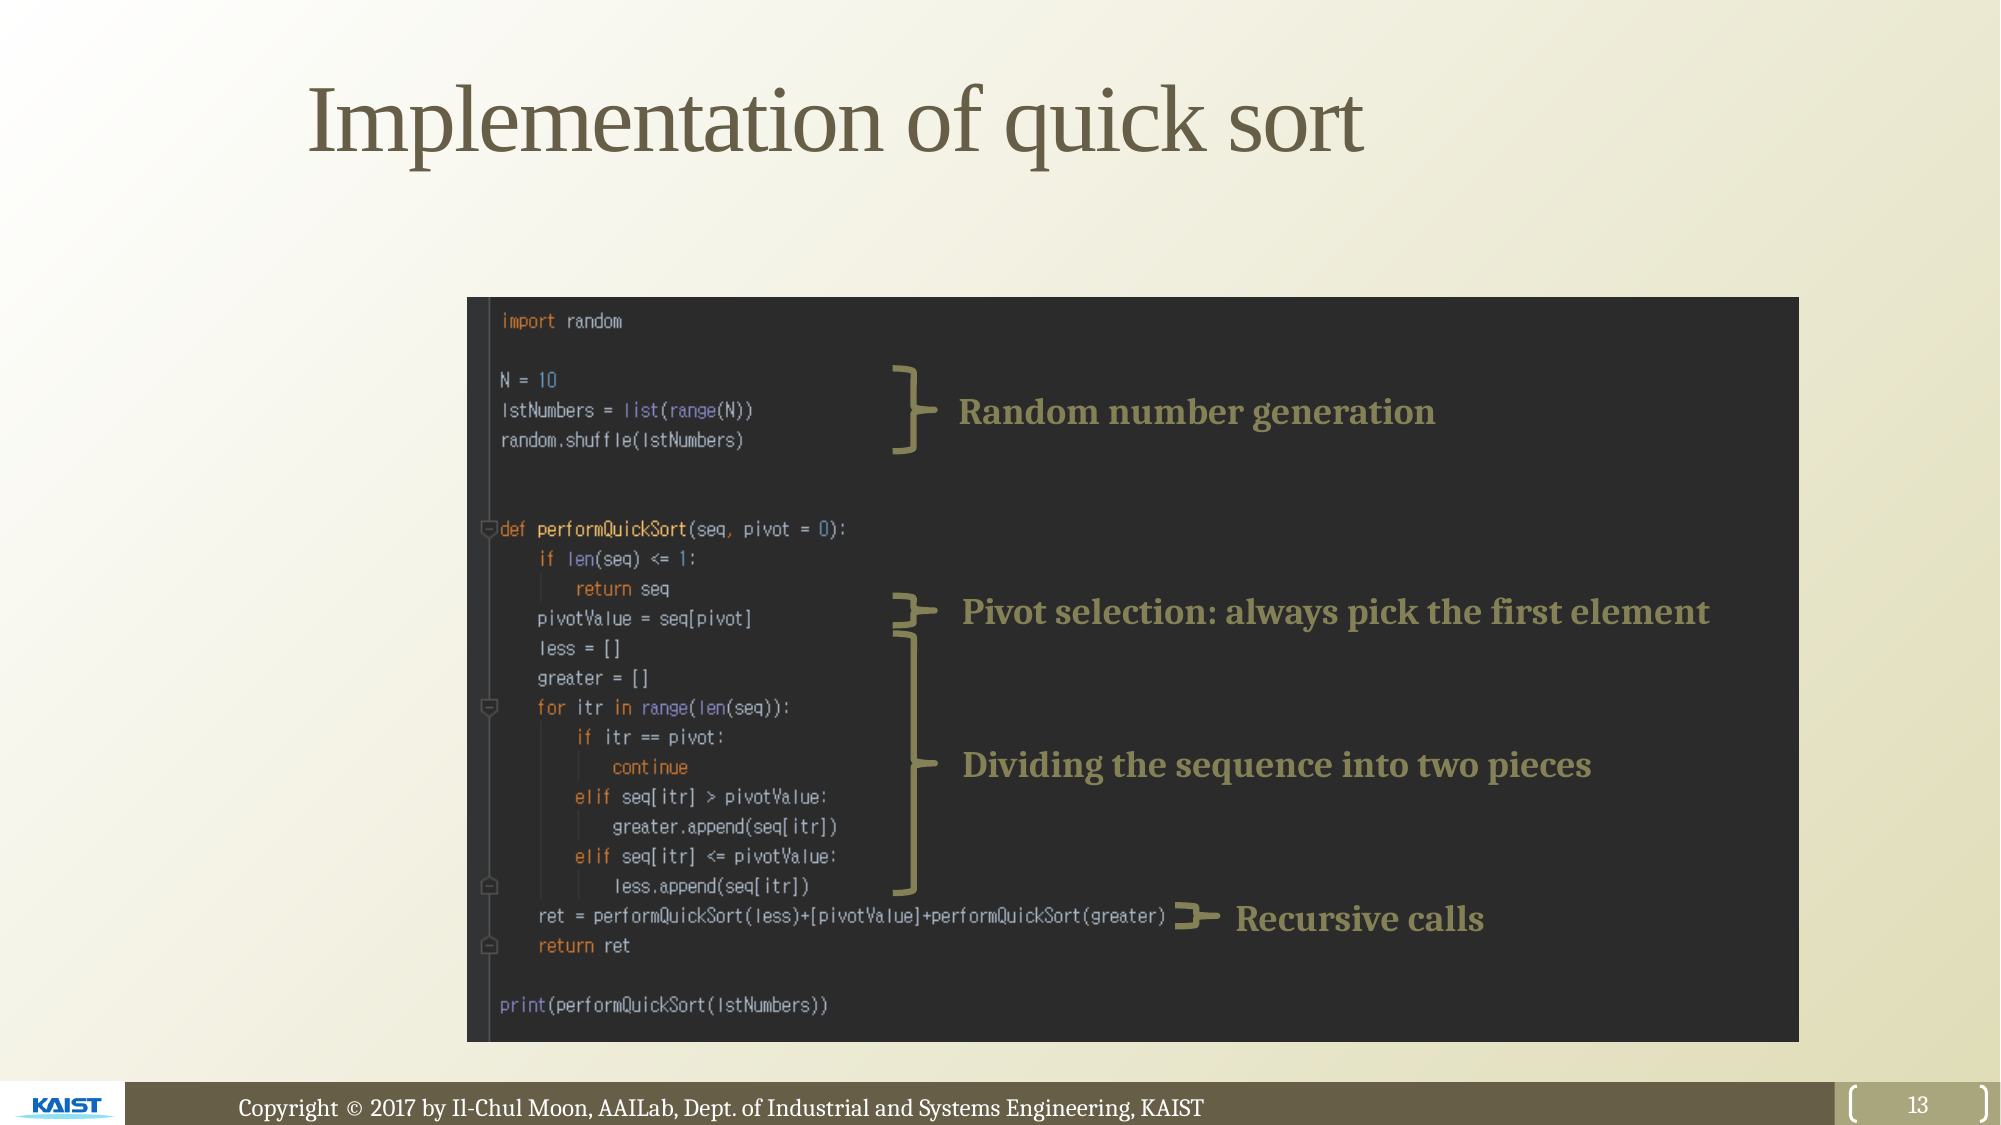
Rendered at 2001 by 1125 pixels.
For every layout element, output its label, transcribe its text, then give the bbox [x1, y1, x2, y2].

title Implementation of quick sort [291, 19, 2000, 207]
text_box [466, 296, 1799, 1042]
slide_number 13 [1848, 1084, 1988, 1123]
picture [0, 1081, 125, 1125]
